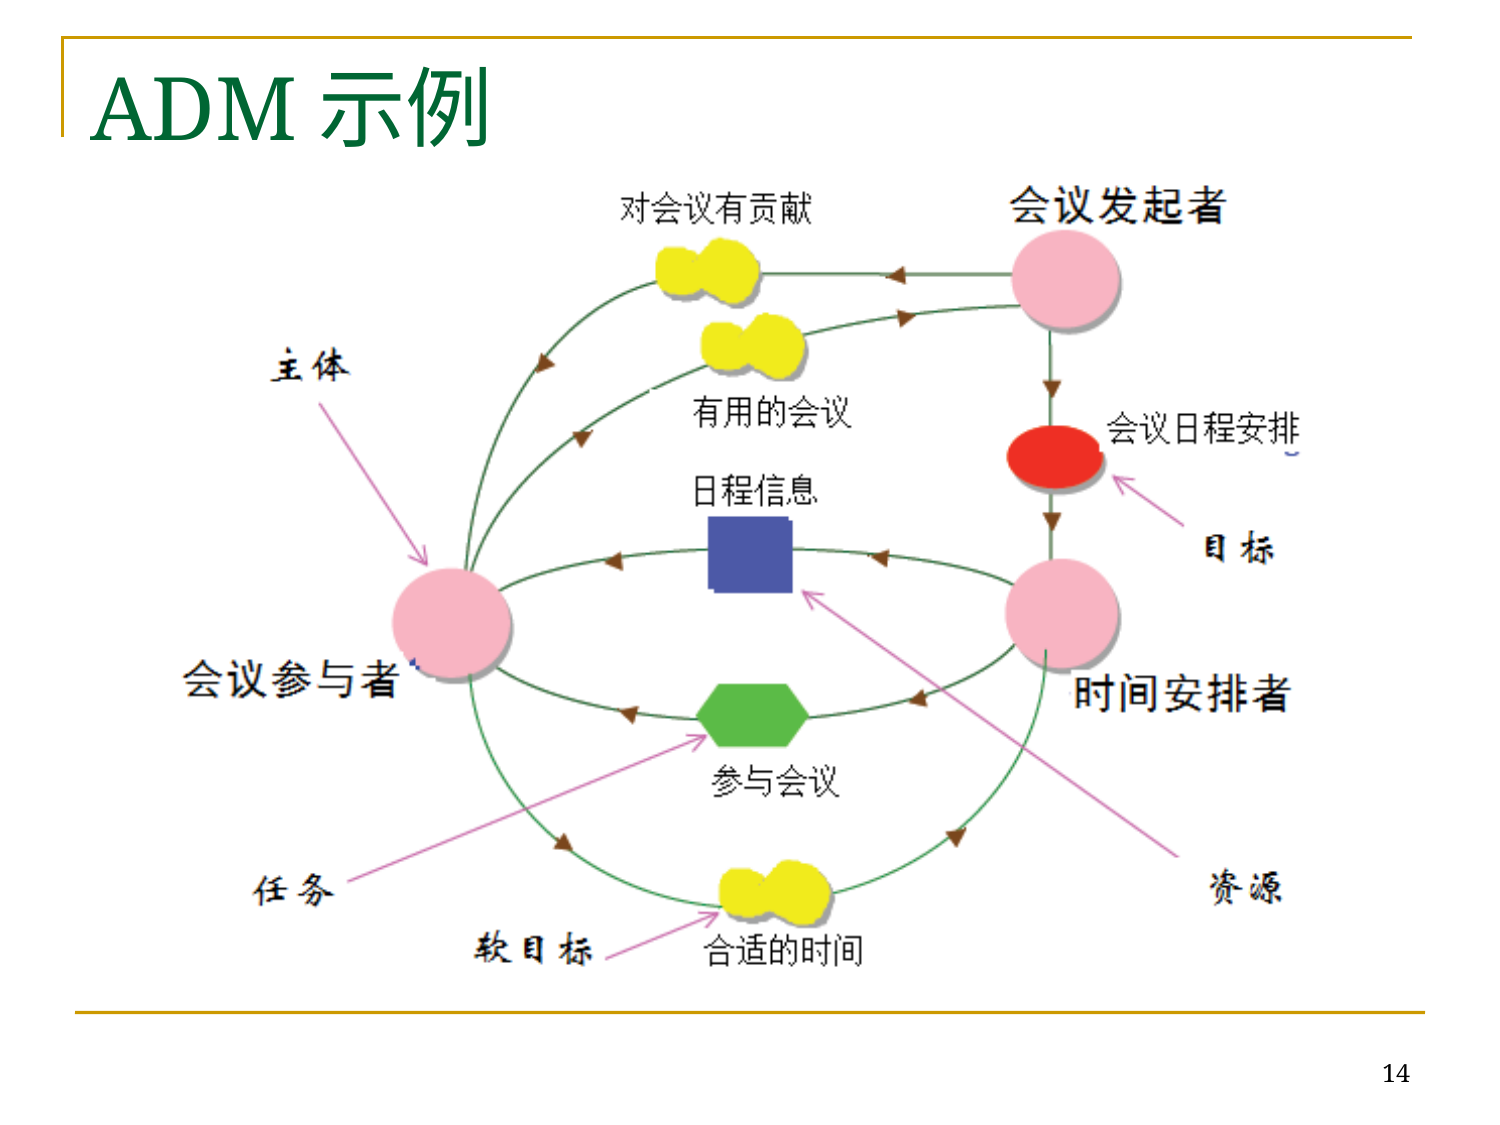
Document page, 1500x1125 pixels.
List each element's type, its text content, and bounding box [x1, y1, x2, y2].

title ADM示例 [75, 45, 1425, 233]
picture [174, 174, 1370, 985]
slide_number 14 [1074, 1023, 1426, 1100]
